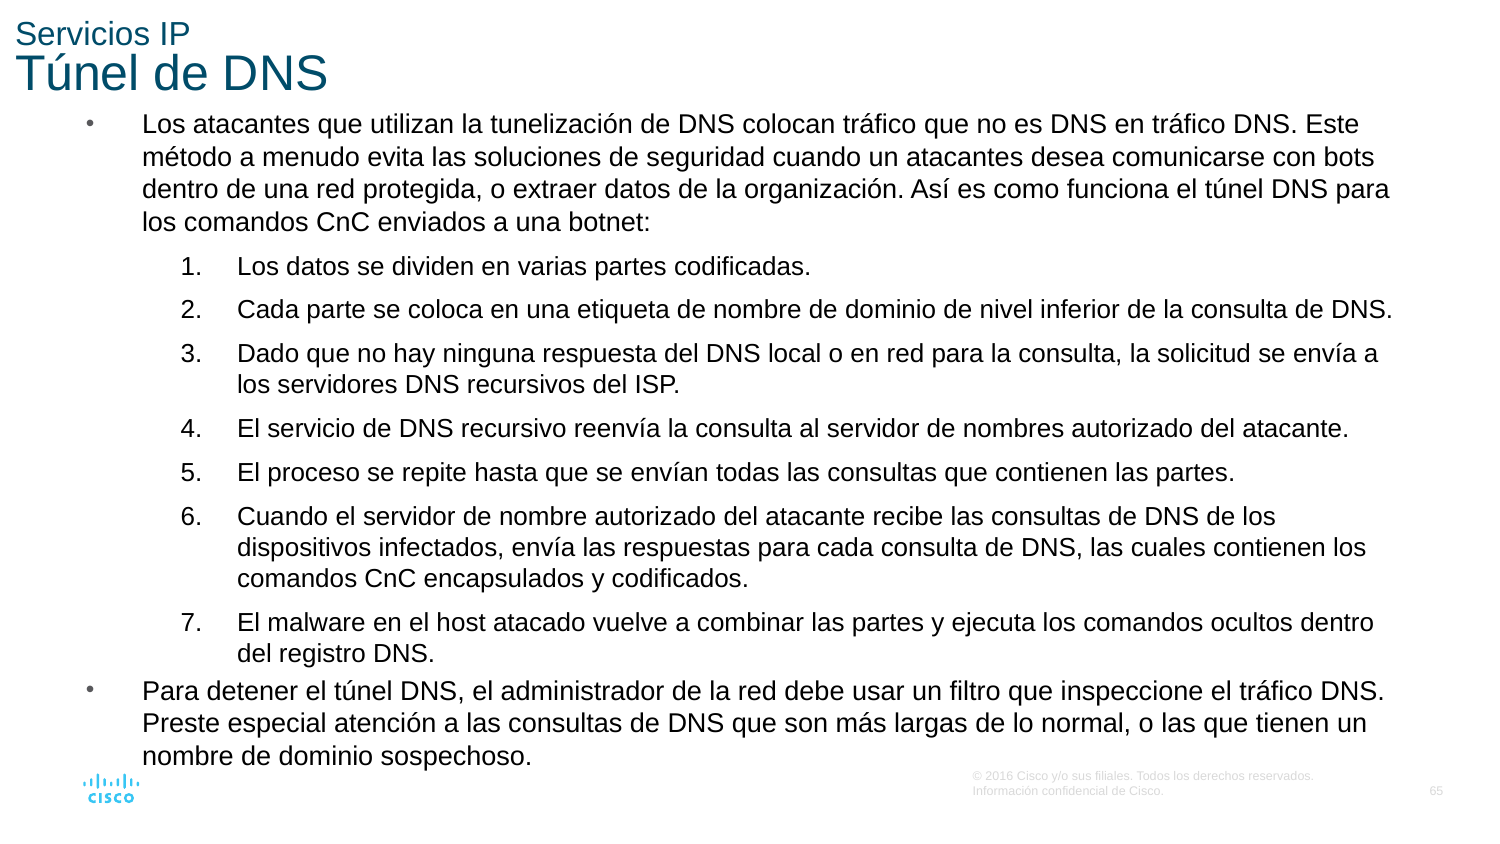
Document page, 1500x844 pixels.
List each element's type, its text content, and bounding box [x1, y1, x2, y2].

list Los atacantes que utilizan la tunelización de DNS colocan tráfico que no es DNS en tráfico DNS. Este método a menudo evita las soluciones de seguridad cuando un atacantes desea comunicarse con bots dentro de una red protegida, o extraer datos de la organización. Así es como funciona el túnel DNS para los comandos CnC enviados a una botnet: Los datos se dividen en varias partes codificadas. Cada parte se coloca en una etiqueta de nombre de dominio de nivel inferior de la consulta de DNS. Dado que no hay ninguna respuesta del DNS local o en red para la consulta, la solicitud se envía a los servidores DNS recursivos del ISP. El servicio de DNS recursivo reenvía la consulta al servidor de nombres autorizado del atacante. El proceso se repite hasta que se envían todas las consultas que contienen las partes. Cuando el servidor de nombre autorizado del atacante recibe las consultas de DNS de los dispositivos infectados, envía las respuestas para cada consulta de DNS, las cuales contienen los comandos CnC encapsulados y codificados. El malware en el host atacado vuelve a combinar las partes y ejecuta los comandos ocultos dentro del registro DNS. Para detener el túnel DNS, el administrador de la red debe usar un filtro que inspeccione el tráfico DNS. Preste especial atención a las consultas de DNS que son más largas de lo normal, o las que tienen un nombre de dominio sospechoso. [70, 98, 1430, 705]
title Servicios IP Túnel de DNS [0, 0, 1369, 121]
